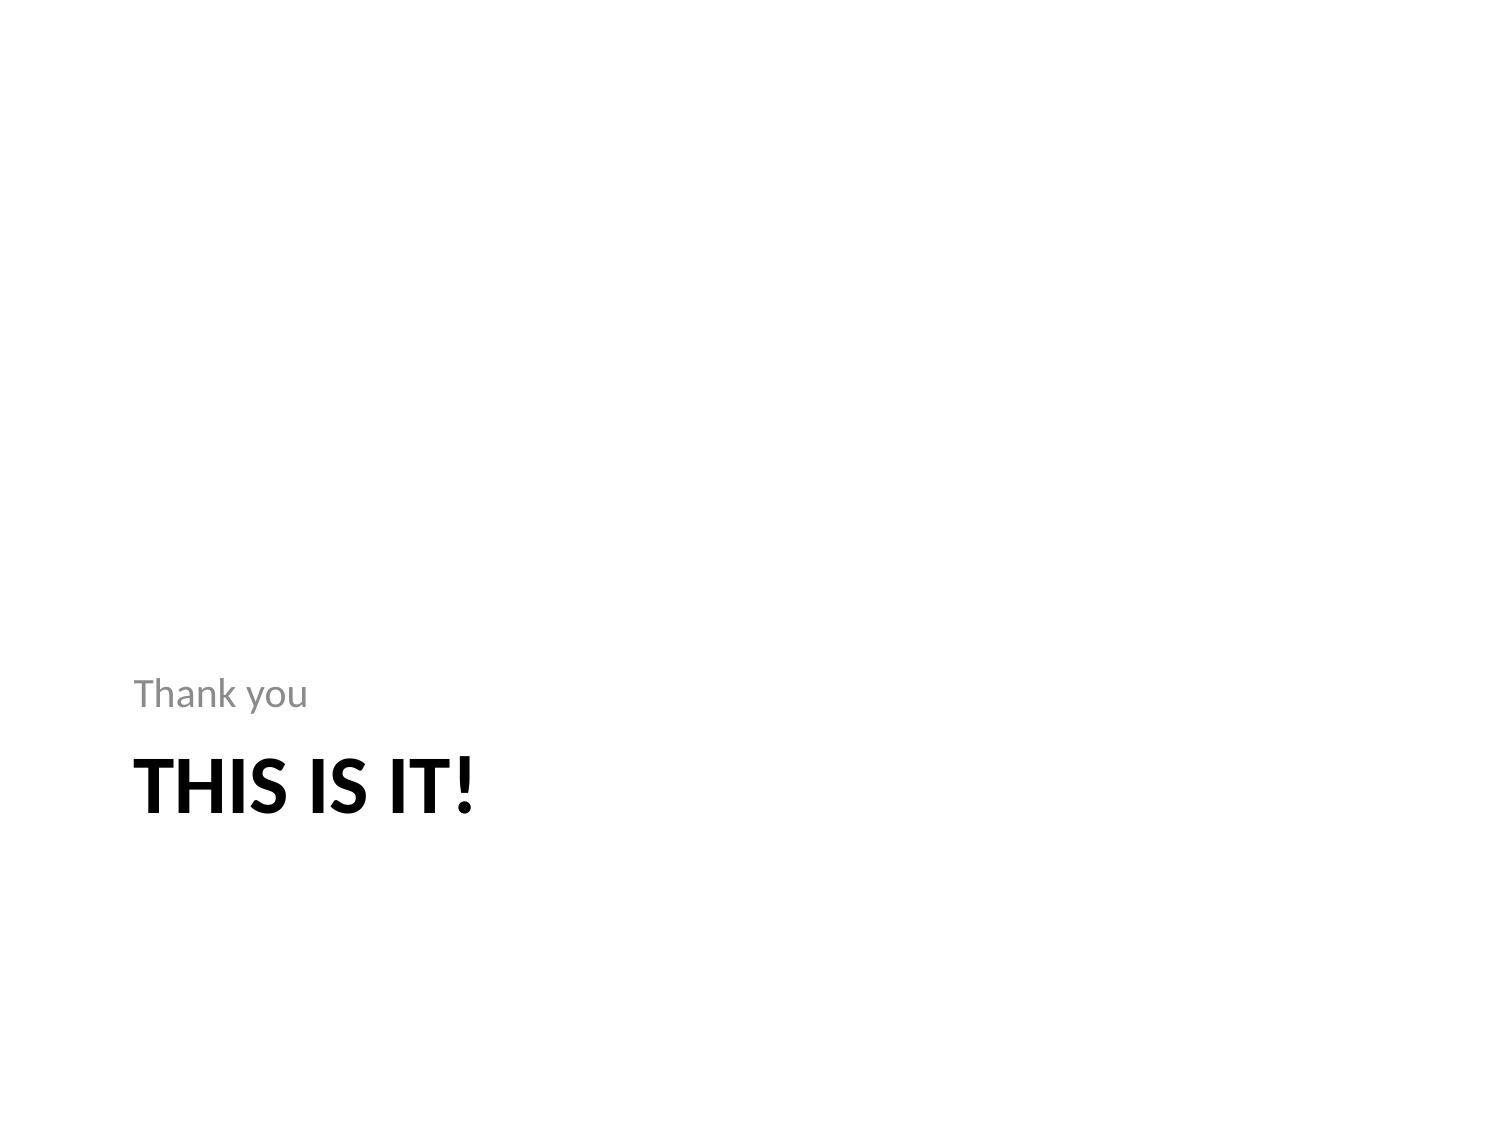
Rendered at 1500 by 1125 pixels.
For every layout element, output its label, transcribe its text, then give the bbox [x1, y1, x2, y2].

title This is IT! [118, 723, 1394, 947]
list Thank you [118, 50, 1394, 723]
